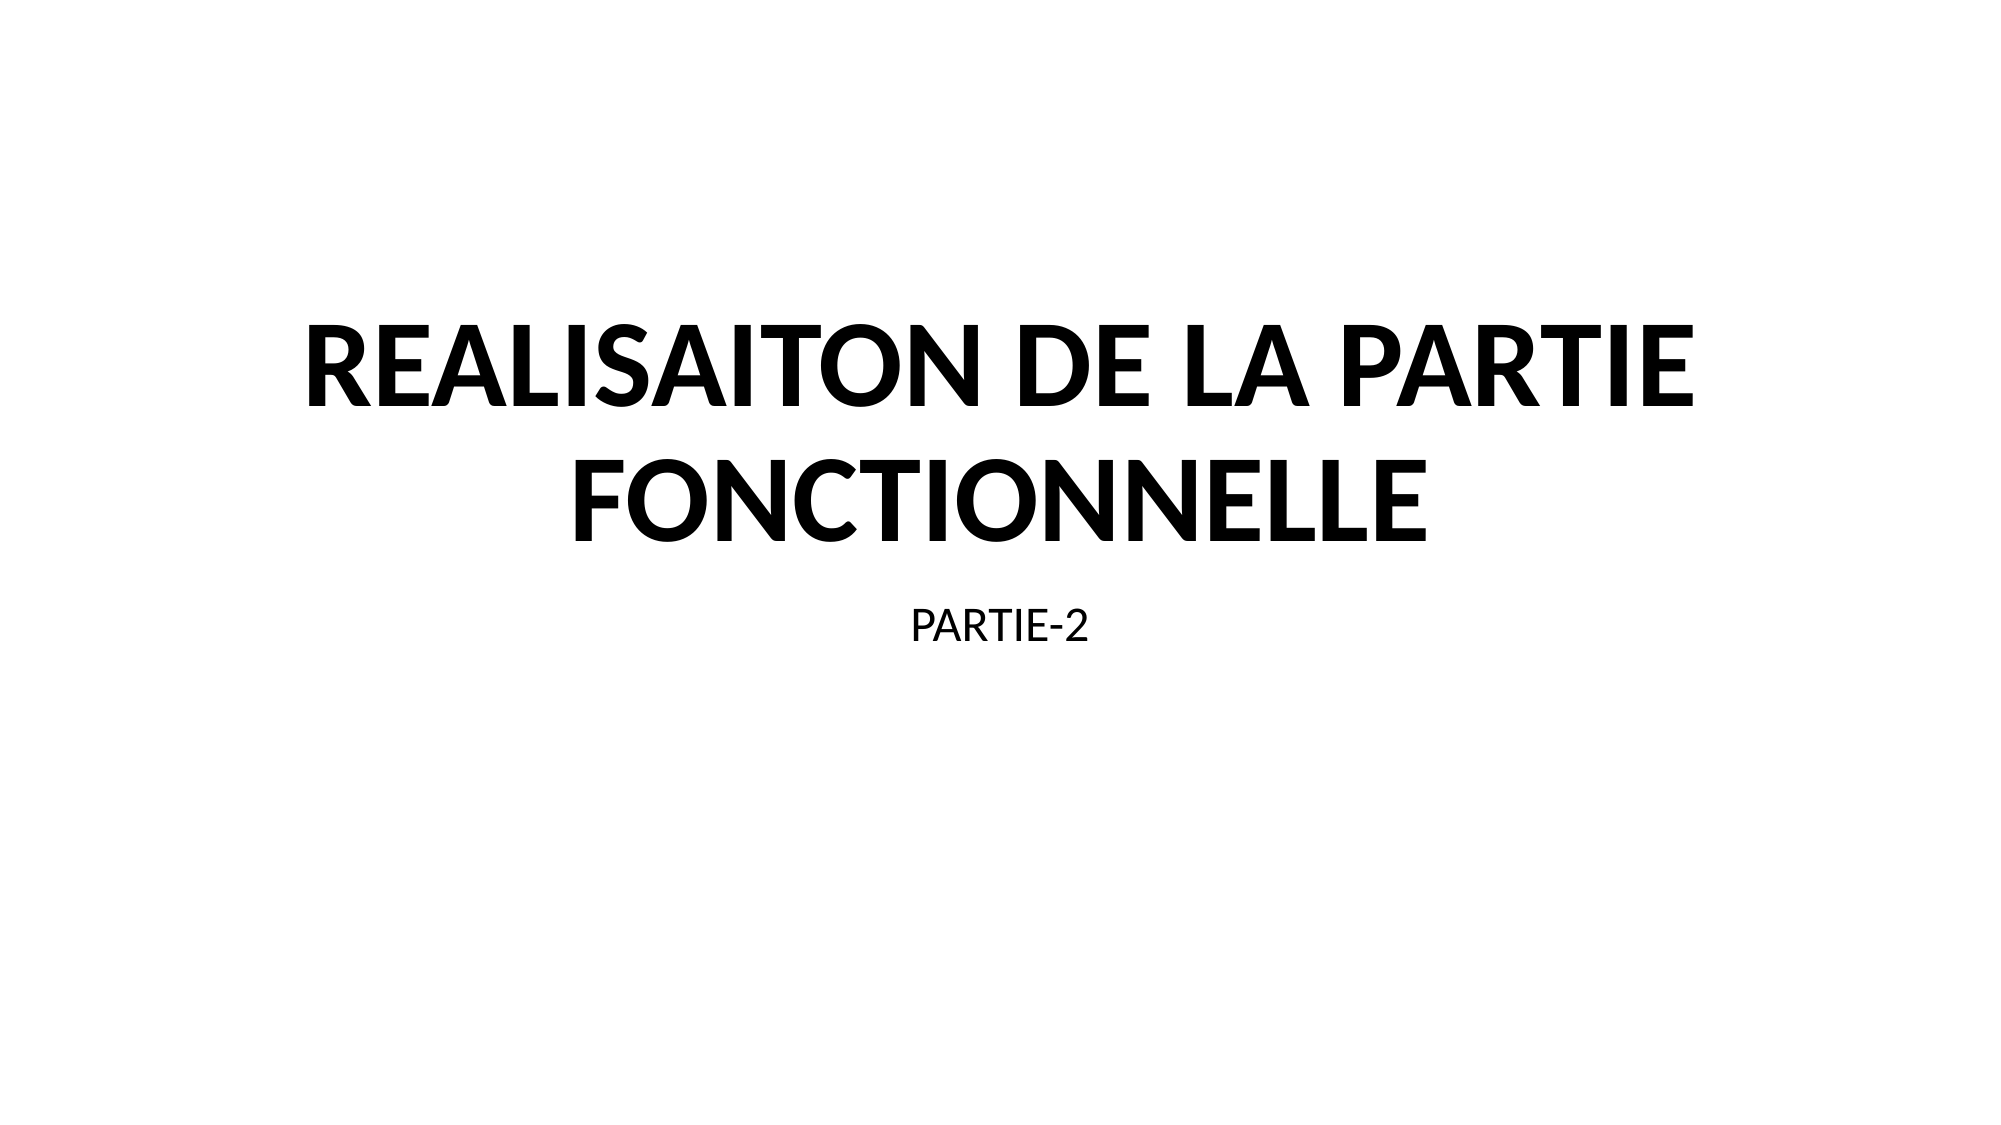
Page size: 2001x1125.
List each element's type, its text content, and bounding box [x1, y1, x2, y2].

title REALISAITON DE LA PARTIE FONCTIONNELLE [249, 184, 1750, 576]
subtitle PARTIE-2 [249, 590, 1750, 863]
